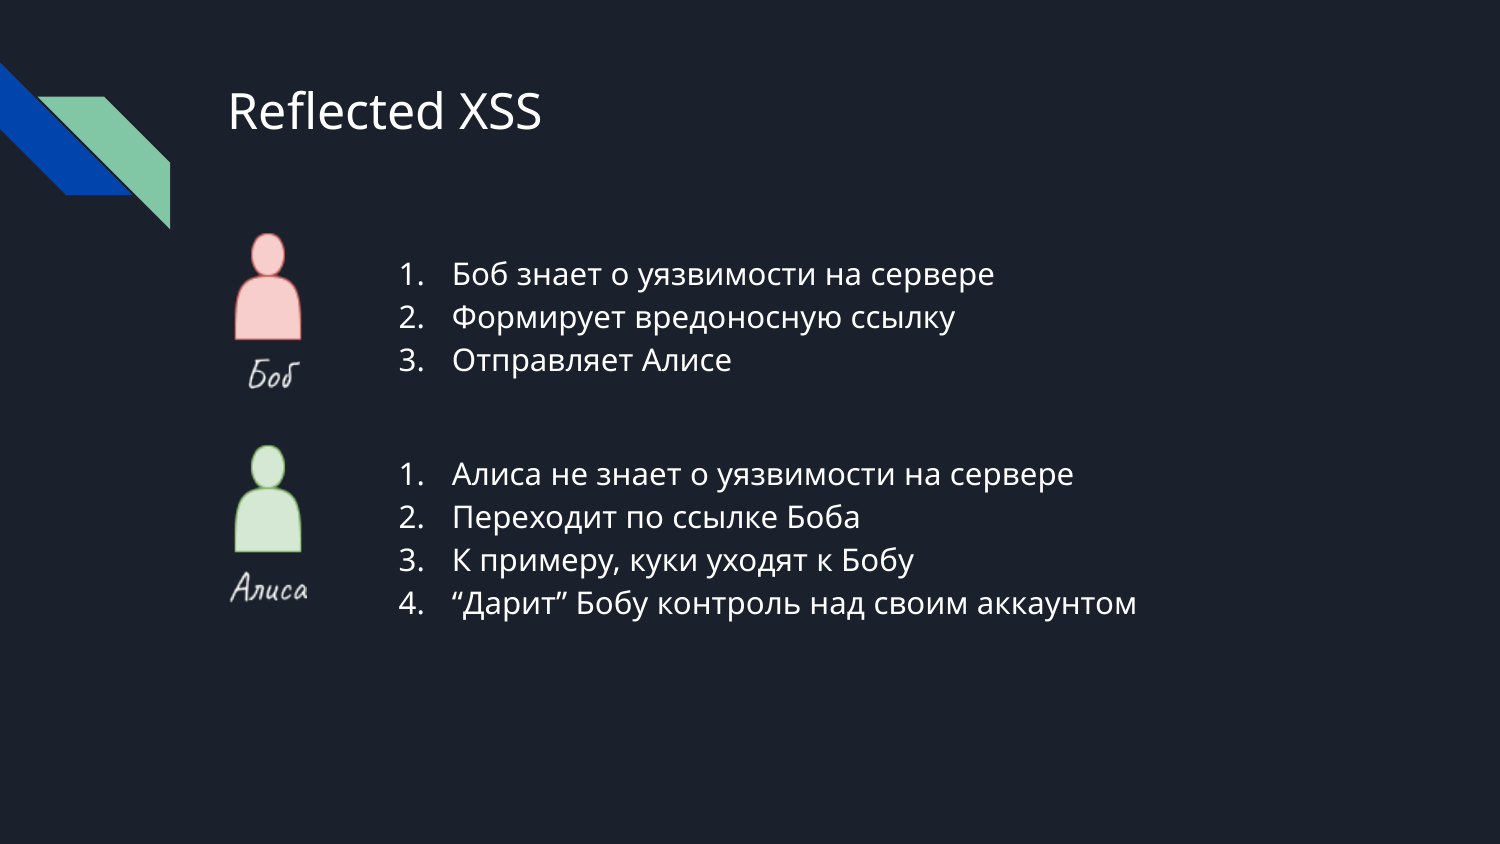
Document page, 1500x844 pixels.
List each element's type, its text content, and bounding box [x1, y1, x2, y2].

list Боб знает о уязвимости на сервере Формирует вредоносную ссылку Отправляет Алисе [361, 233, 1411, 415]
picture [228, 233, 307, 615]
title Reflected XSS [212, 64, 1368, 215]
list Алиса не знает о уязвимости на сервере Переходит по ссылке Боба К примеру, куки уходят к Бобу “Дарит” Бобу контроль над своим аккаунтом [361, 433, 1411, 614]
